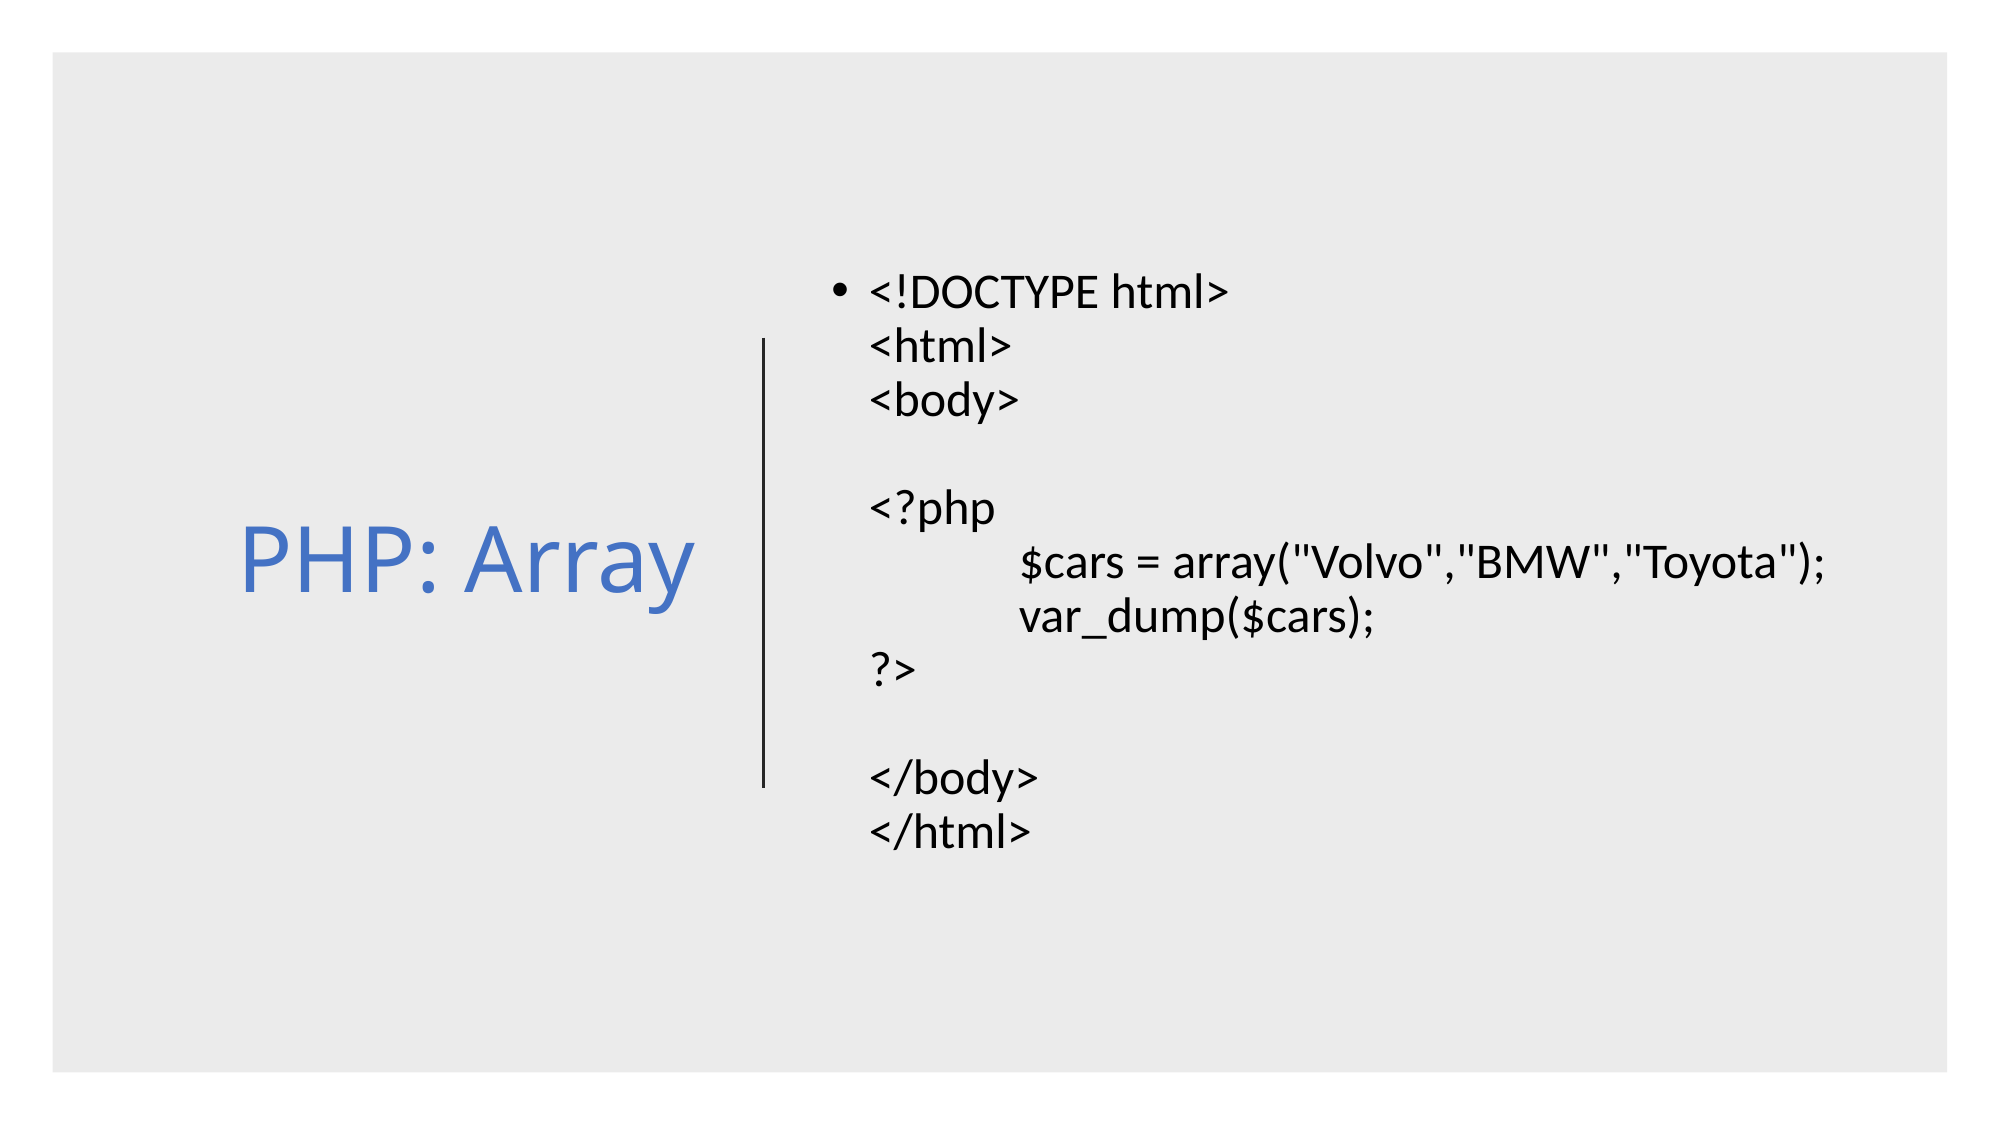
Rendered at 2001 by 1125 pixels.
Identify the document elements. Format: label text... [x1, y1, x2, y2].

list <!DOCTYPE html> <html> <body> <?php $cars = array("Volvo","BMW","Toyota"); var_dump($cars); ?> </body> </html> [816, 158, 1863, 967]
title PHP: Array [137, 158, 711, 967]
text_box [52, 51, 1948, 1073]
